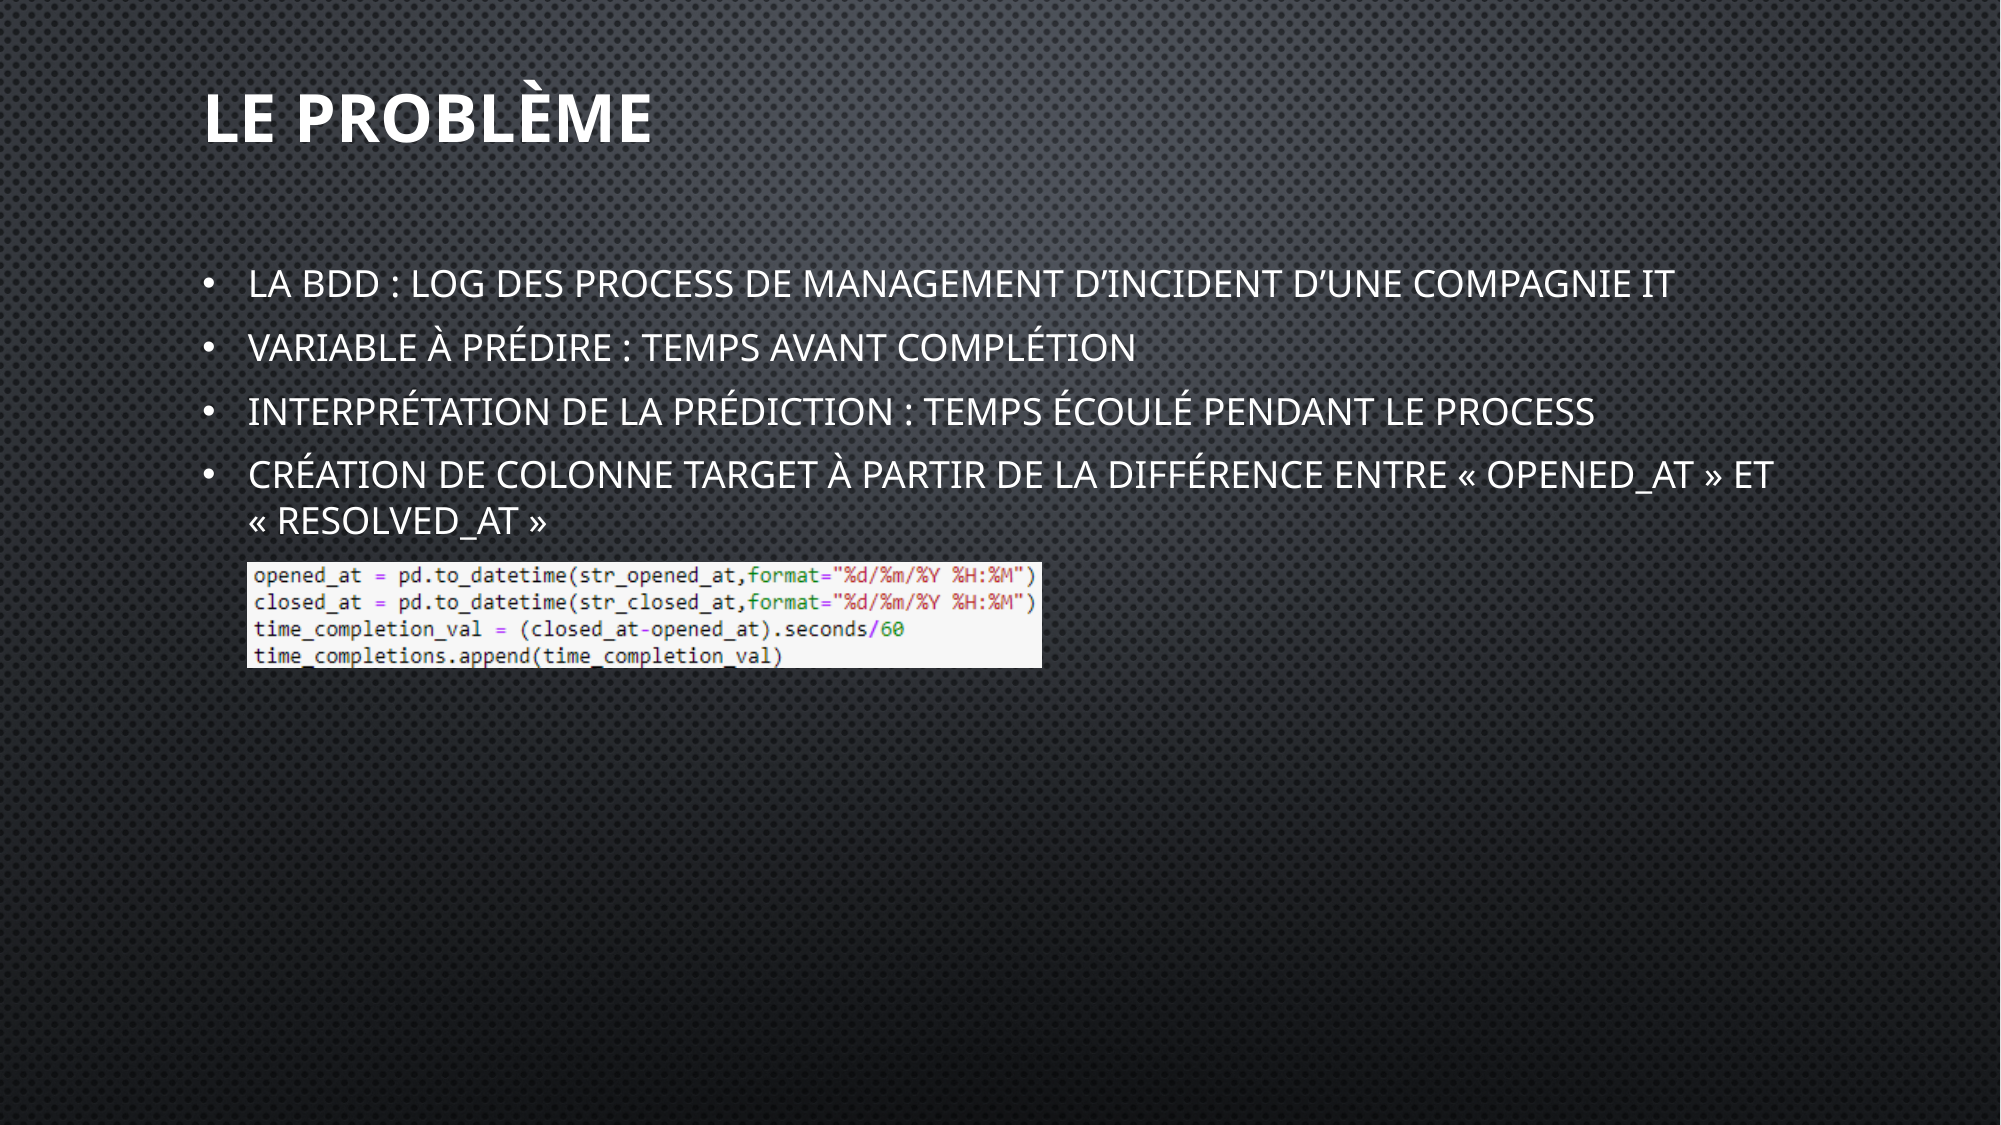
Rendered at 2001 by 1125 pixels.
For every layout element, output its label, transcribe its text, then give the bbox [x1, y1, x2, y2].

list La BDD : Log des process de management d’incident d’une compagnie IT Variable à prédire : temps avant complétion Interprétation de la prédiction : Temps écoulé pendant le process Création de colonne Target à partir de la différence entre « opened_at » et « resolved_at » [187, 250, 1813, 552]
title Le problème [187, 32, 1813, 199]
picture [247, 562, 1042, 668]
